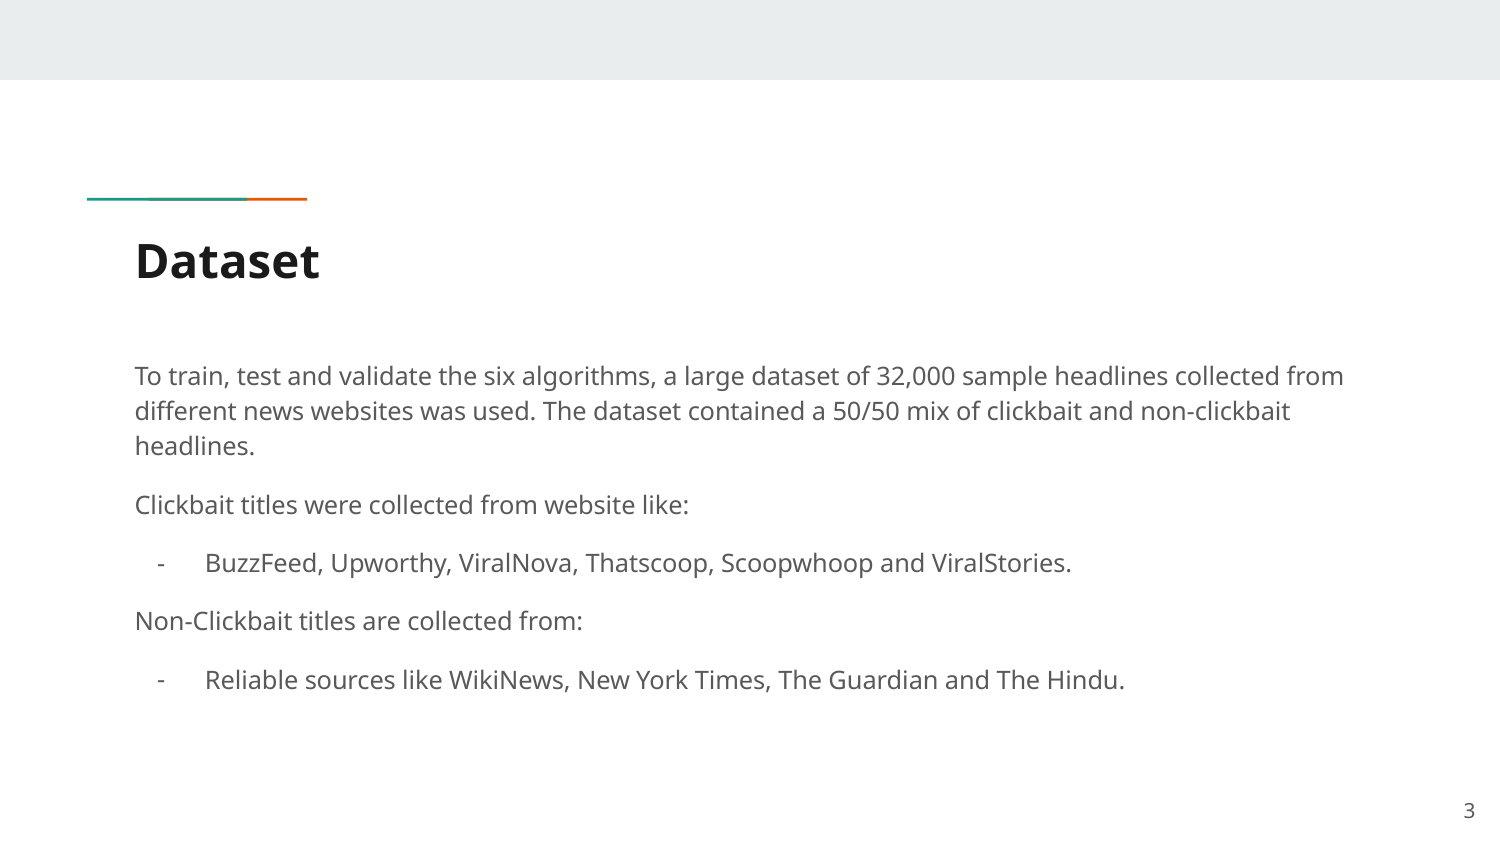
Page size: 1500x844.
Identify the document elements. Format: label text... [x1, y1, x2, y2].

slide_number ‹#› [1400, 779, 1491, 844]
list To train, test and validate the six algorithms, a large dataset of 32,000 sample headlines collected from different news websites was used. The dataset contained a 50/50 mix of clickbait and non-clickbait headlines. Clickbait titles were collected from website like: BuzzFeed, Upworthy, ViralNova, Thatscoop, Scoopwhoop and ViralStories. Non-Clickbait titles are collected from: Reliable sources like WikiNews, New York Times, The Guardian and The Hindu. [119, 341, 1381, 712]
title Dataset [119, 216, 1381, 305]
